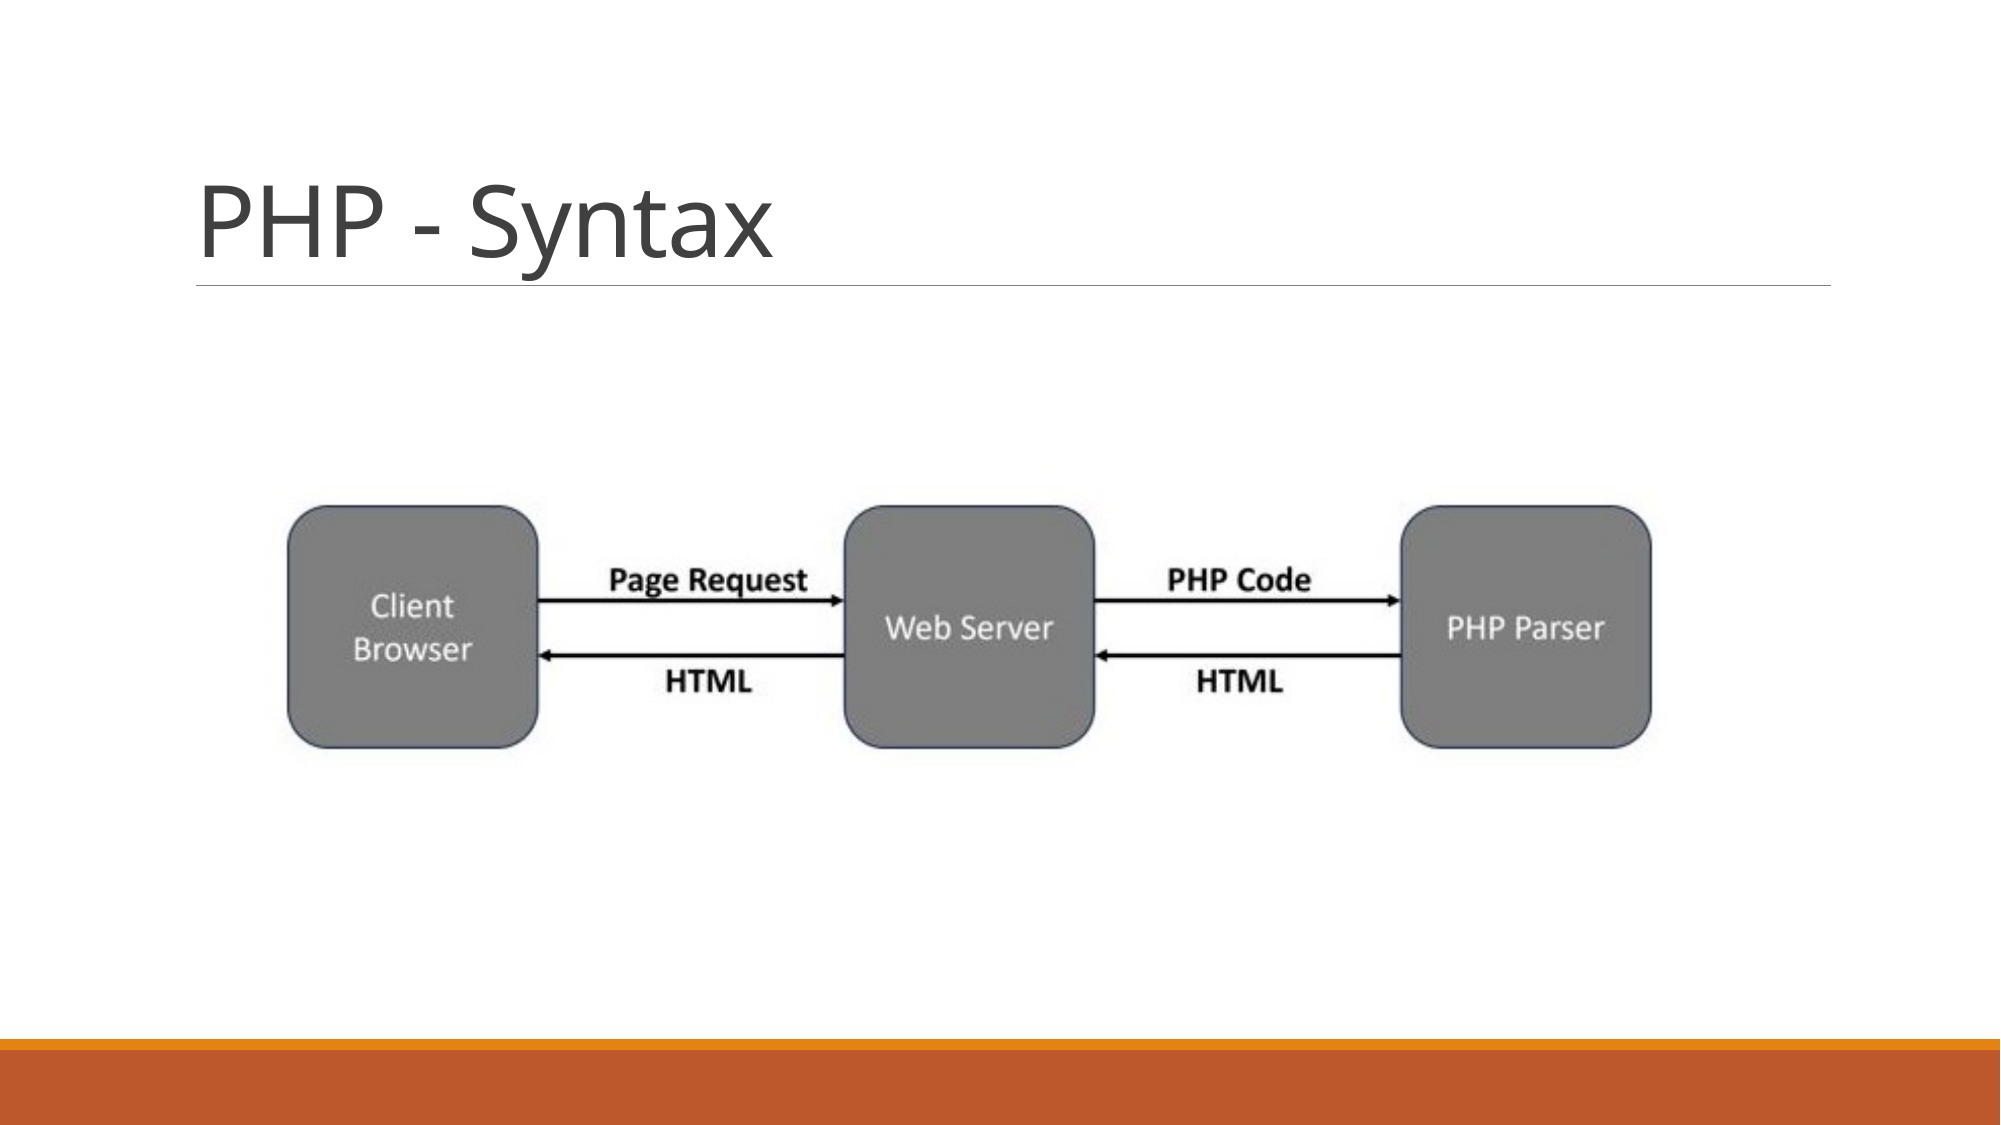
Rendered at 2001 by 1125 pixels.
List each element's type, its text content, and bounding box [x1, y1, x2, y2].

title PHP - Syntax [180, 47, 1830, 285]
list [240, 461, 1700, 789]
